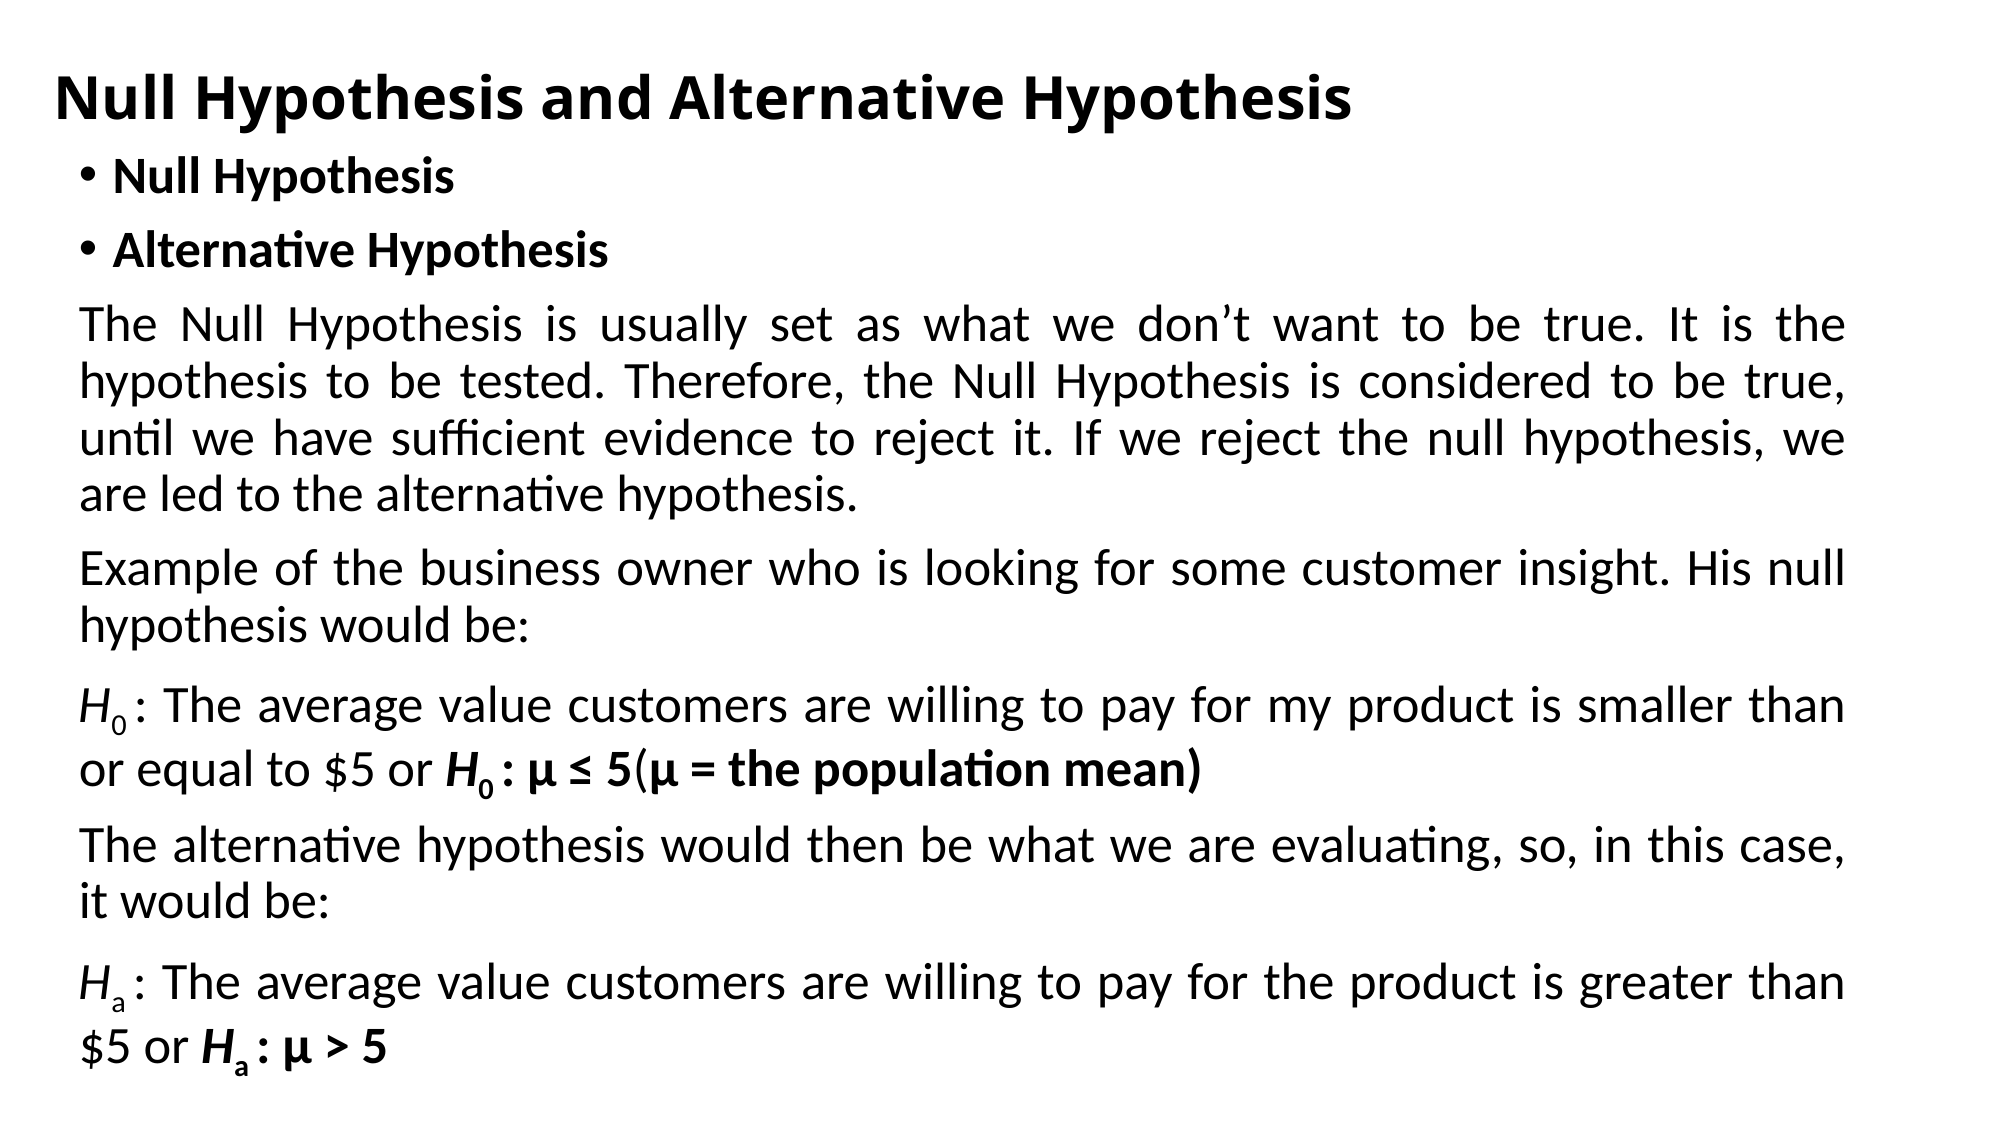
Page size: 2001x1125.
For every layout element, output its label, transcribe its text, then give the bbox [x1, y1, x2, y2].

title Null Hypothesis and Alternative Hypothesis [38, 59, 1863, 141]
list Null Hypothesis Alternative Hypothesis The Null Hypothesis is usually set as what we don’t want to be true. It is the hypothesis to be tested. Therefore, the Null Hypothesis is considered to be true, until we have sufficient evidence to reject it. If we reject the null hypothesis, we are led to the alternative hypothesis. Example of the business owner who is looking for some customer insight. His null hypothesis would be: H0 : The average value customers are willing to pay for my product is smaller than or equal to $5 or H0 : µ ≤ 5(µ = the population mean) The alternative hypothesis would then be what we are evaluating, so, in this case, it would be: Ha : The average value customers are willing to pay for the product is greater than $5 or Ha : µ > 5 [63, 140, 1863, 1091]
